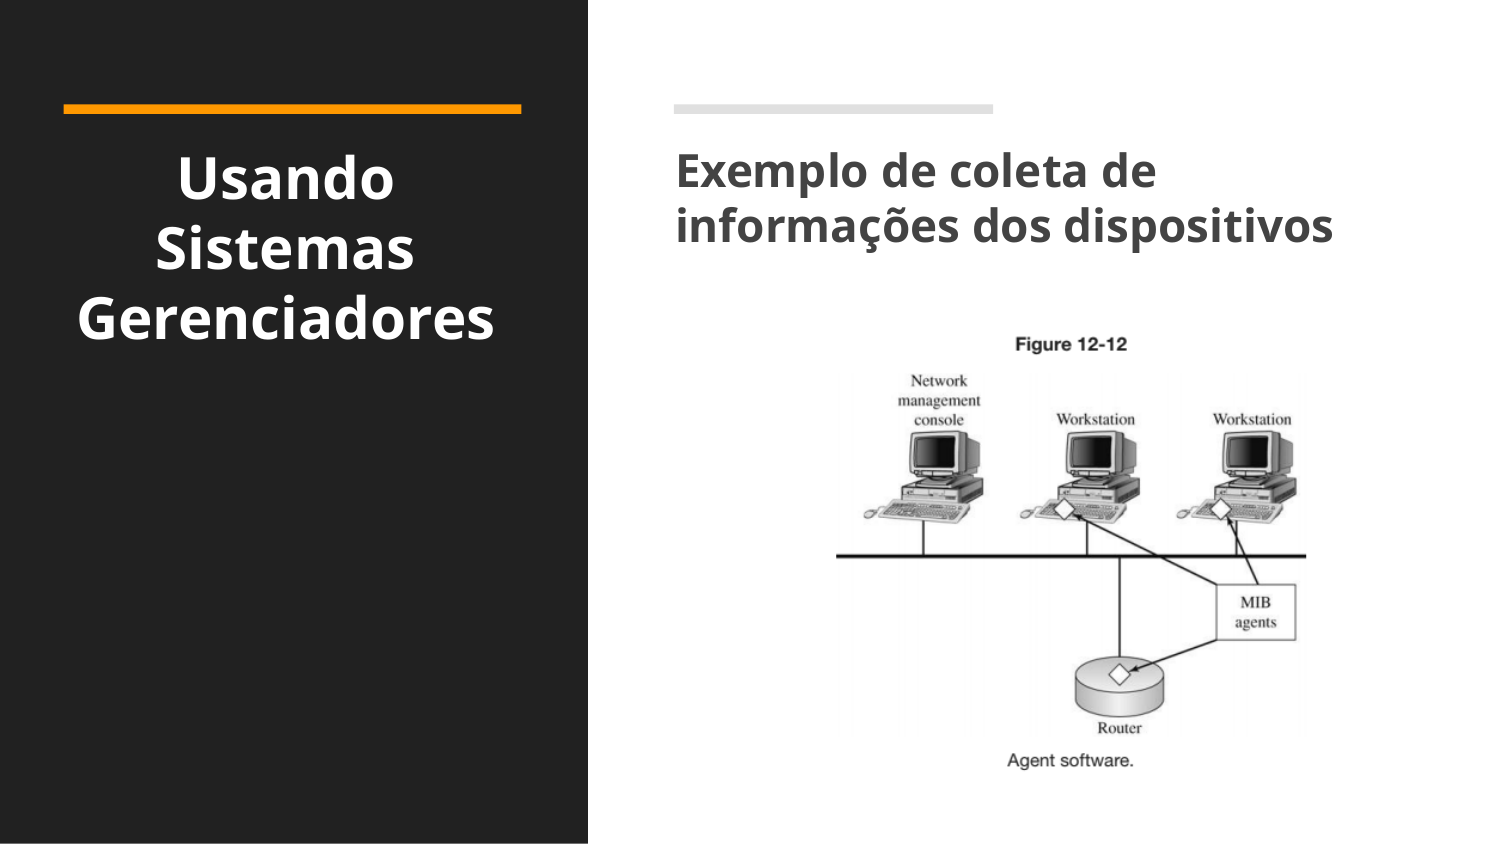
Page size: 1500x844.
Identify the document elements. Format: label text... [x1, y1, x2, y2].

title Usando Sistemas Gerenciadores [50, 126, 521, 743]
list Exemplo de coleta de informações dos dispositivos [659, 126, 1467, 752]
picture [804, 327, 1323, 782]
